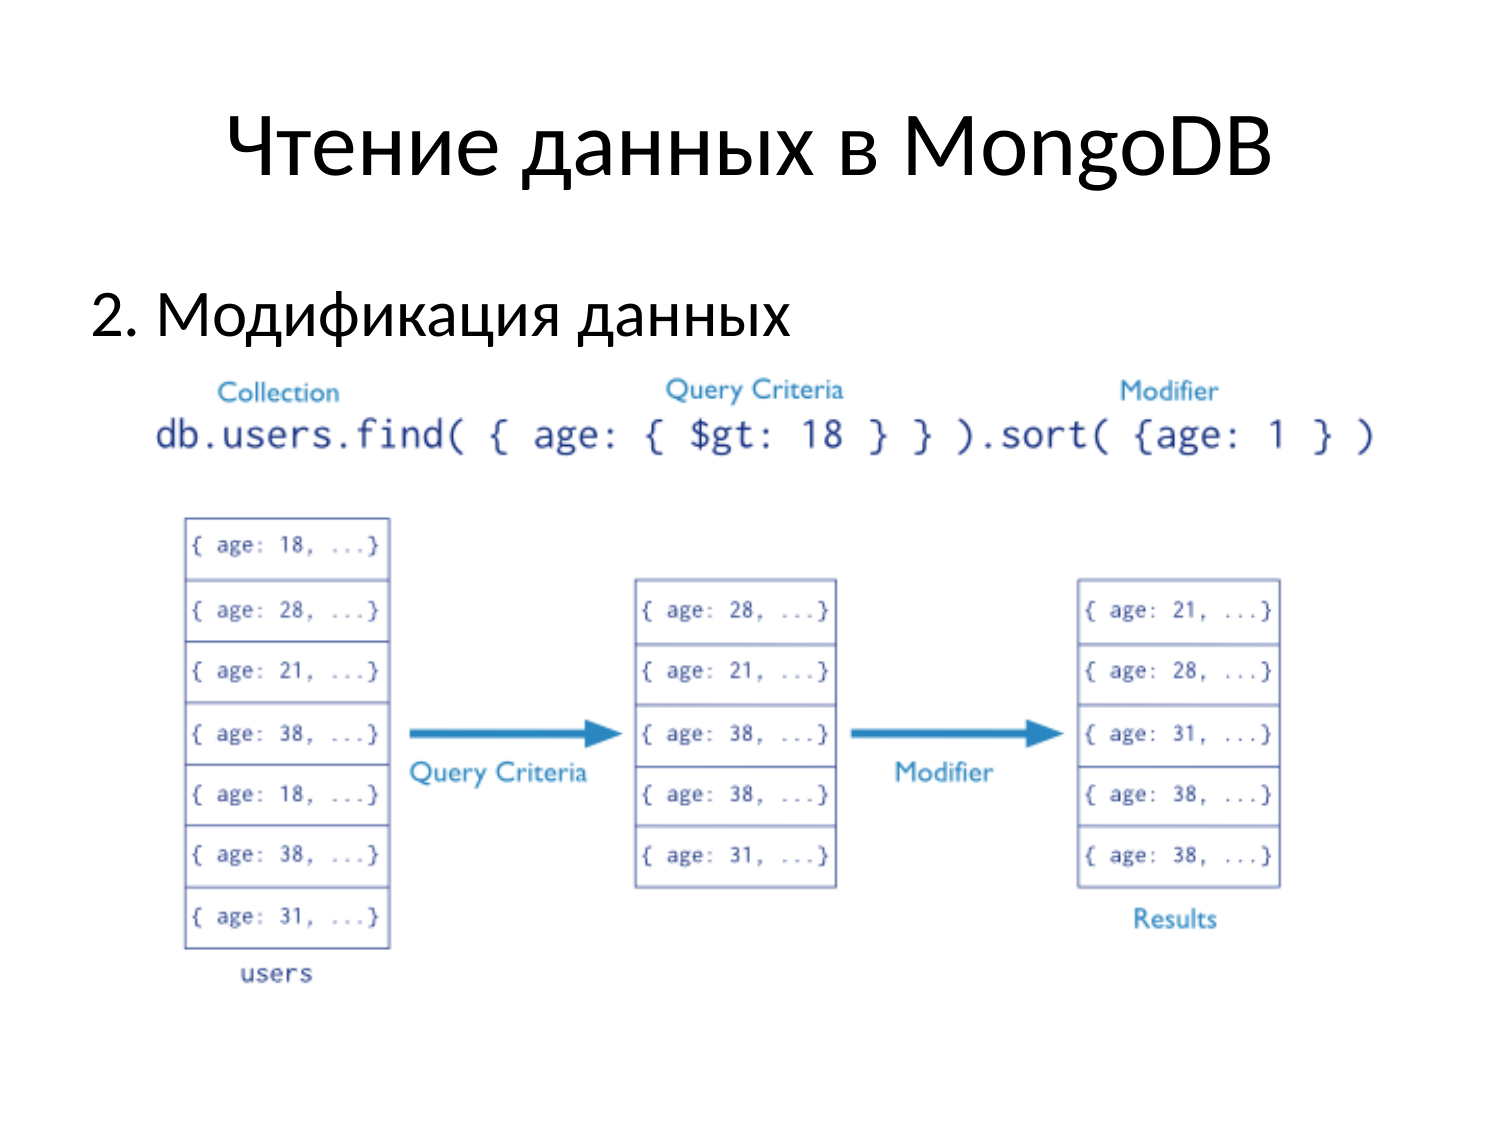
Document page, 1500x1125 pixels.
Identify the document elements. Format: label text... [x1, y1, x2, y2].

title Чтение данных в MongoDB [75, 45, 1425, 233]
picture [103, 349, 1396, 999]
list 2. Модификация данных [75, 262, 1425, 1005]
